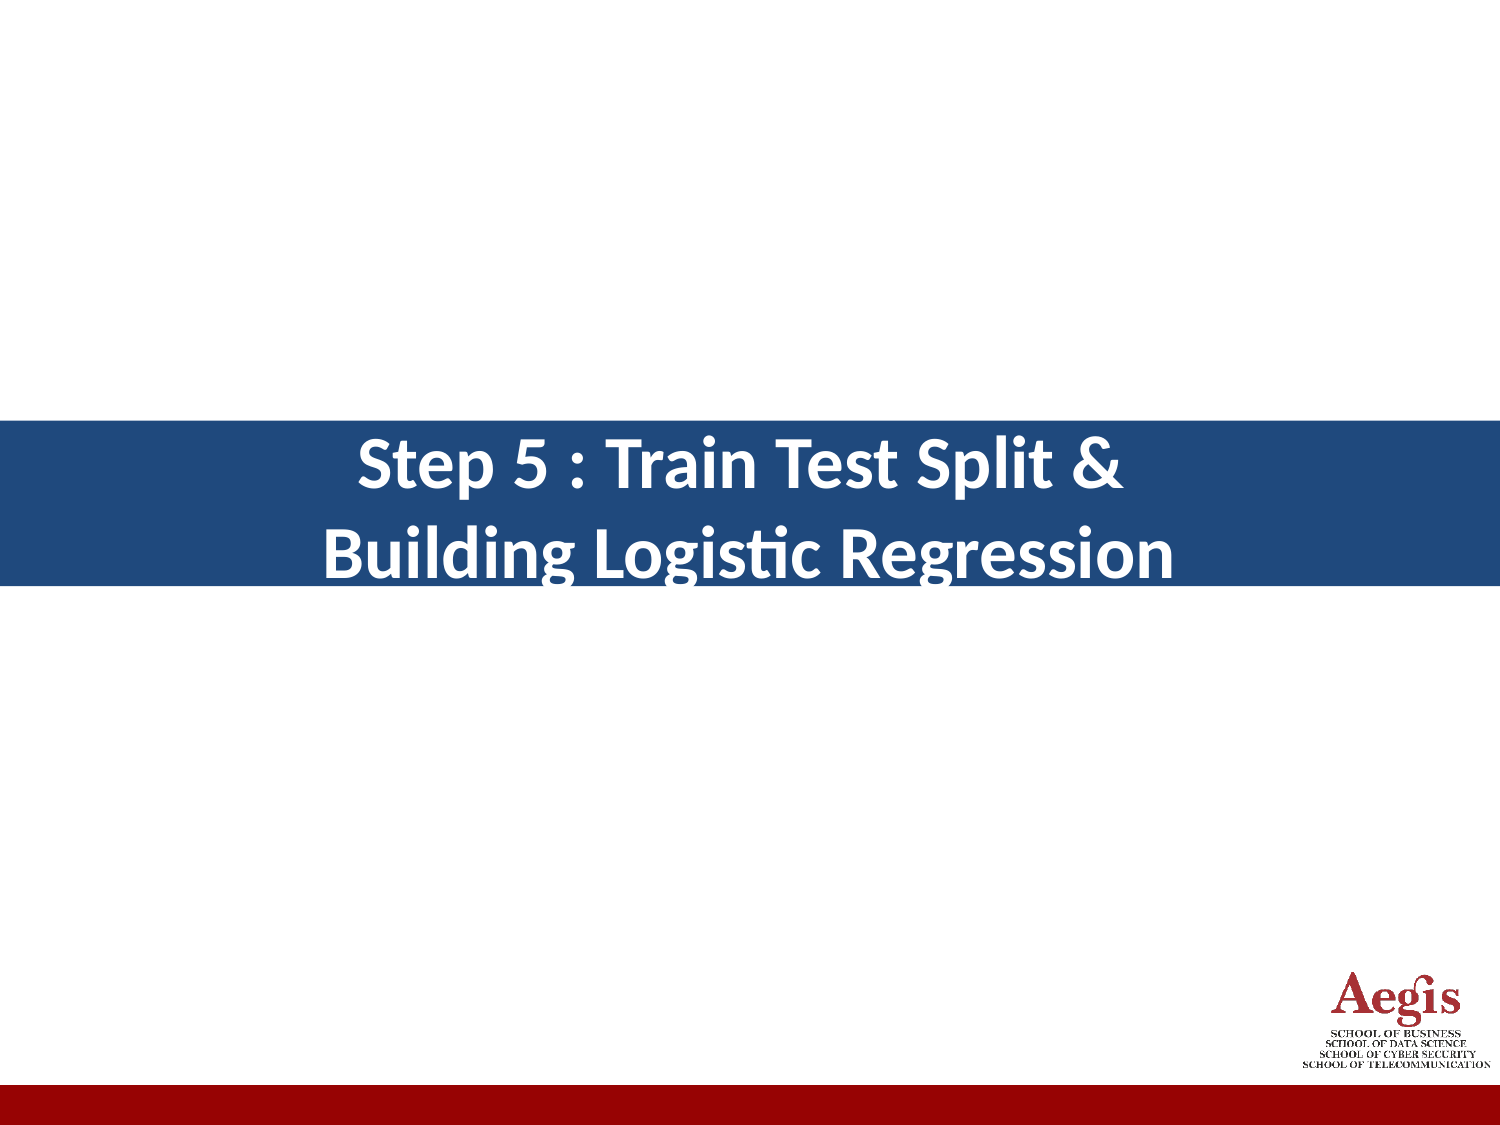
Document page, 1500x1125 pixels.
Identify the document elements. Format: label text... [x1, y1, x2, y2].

picture [1303, 972, 1491, 1068]
text_box Step 5 : Train Test Split & Building Logistic Regression [0, 420, 1500, 587]
